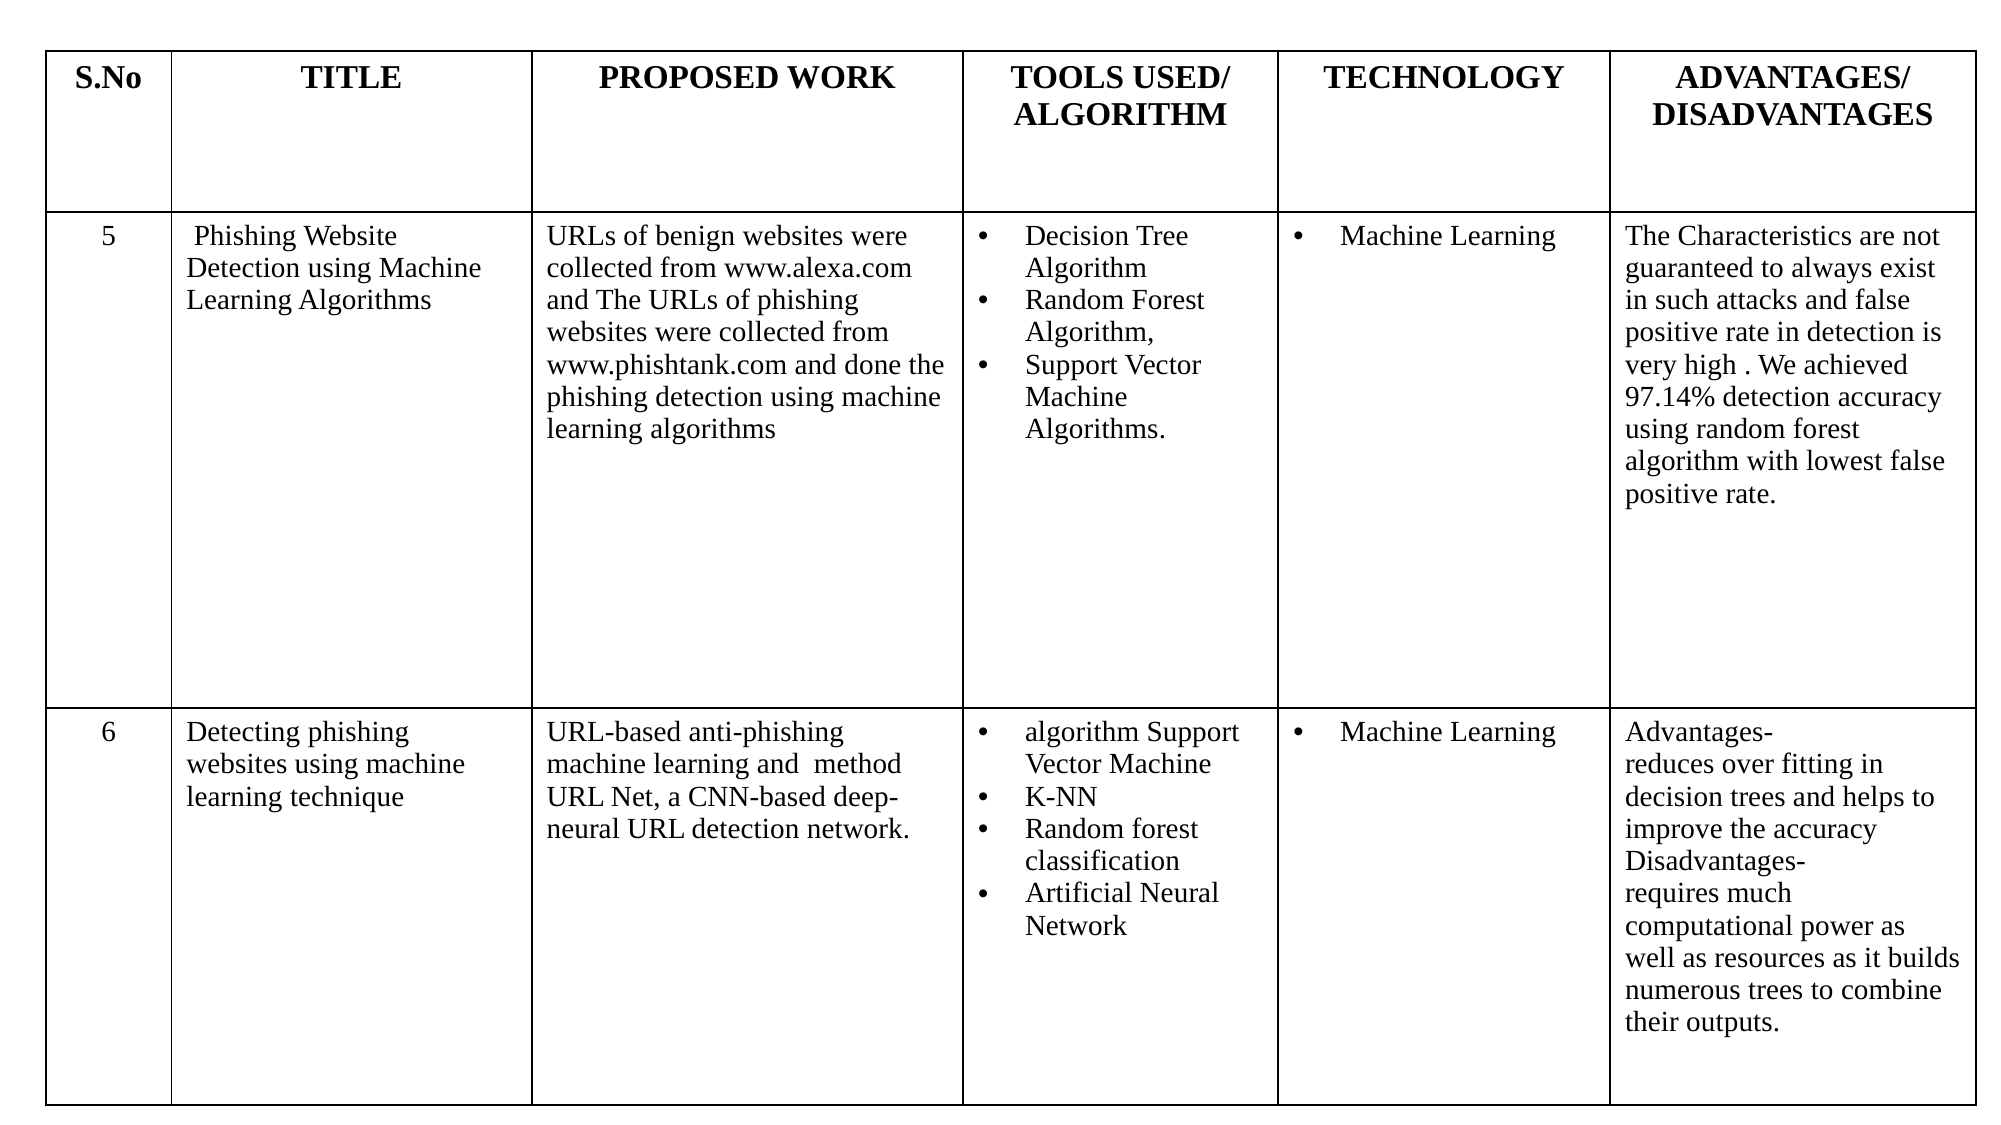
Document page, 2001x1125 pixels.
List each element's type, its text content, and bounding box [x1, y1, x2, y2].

table_cell URL-based anti-phishing machine learning and method URL Net, a CNN-based deep-neural URL detection network. [533, 709, 962, 1104]
table_cell algorithm Support Vector Machine K-NN Random forest classification Artificial Neural Network [964, 709, 1277, 1104]
table_cell Machine Learning [1279, 213, 1609, 707]
table_header ADVANTAGES/ DISADVANTAGES [1611, 52, 1975, 211]
table_cell Decision Tree Algorithm Random Forest Algorithm, Support Vector Machine Algorithms. [964, 213, 1277, 707]
table_header TOOLS USED/ ALGORITHM [964, 52, 1277, 211]
table_cell The Characteristics are not guaranteed to always exist in such attacks and false positive rate in detection is very high . We achieved 97.14% detection accuracy using random forest algorithm with lowest false positive rate. [1611, 213, 1975, 707]
table_cell 6 [47, 709, 171, 1104]
table_header TECHNOLOGY [1279, 52, 1609, 211]
table_cell Phishing Website Detection using Machine Learning Algorithms [172, 213, 531, 707]
table_cell 5 [47, 213, 171, 707]
table_cell URLs of benign websites were collected from www.alexa.com and The URLs of phishing websites were collected from www.phishtank.com and done the phishing detection using machine learning algorithms [533, 213, 962, 707]
table_header S.No [47, 52, 171, 211]
table_header TITLE [172, 52, 531, 211]
table_cell Detecting phishing websites using machine learning technique [172, 709, 531, 1104]
table_cell Machine Learning [1279, 709, 1609, 1104]
table_header PROPOSED WORK [533, 52, 962, 211]
table_cell Advantages- reduces over fitting in decision trees and helps to improve the accuracy Disadvantages- requires much computational power as well as resources as it builds numerous trees to combine their outputs. [1611, 709, 1975, 1104]
